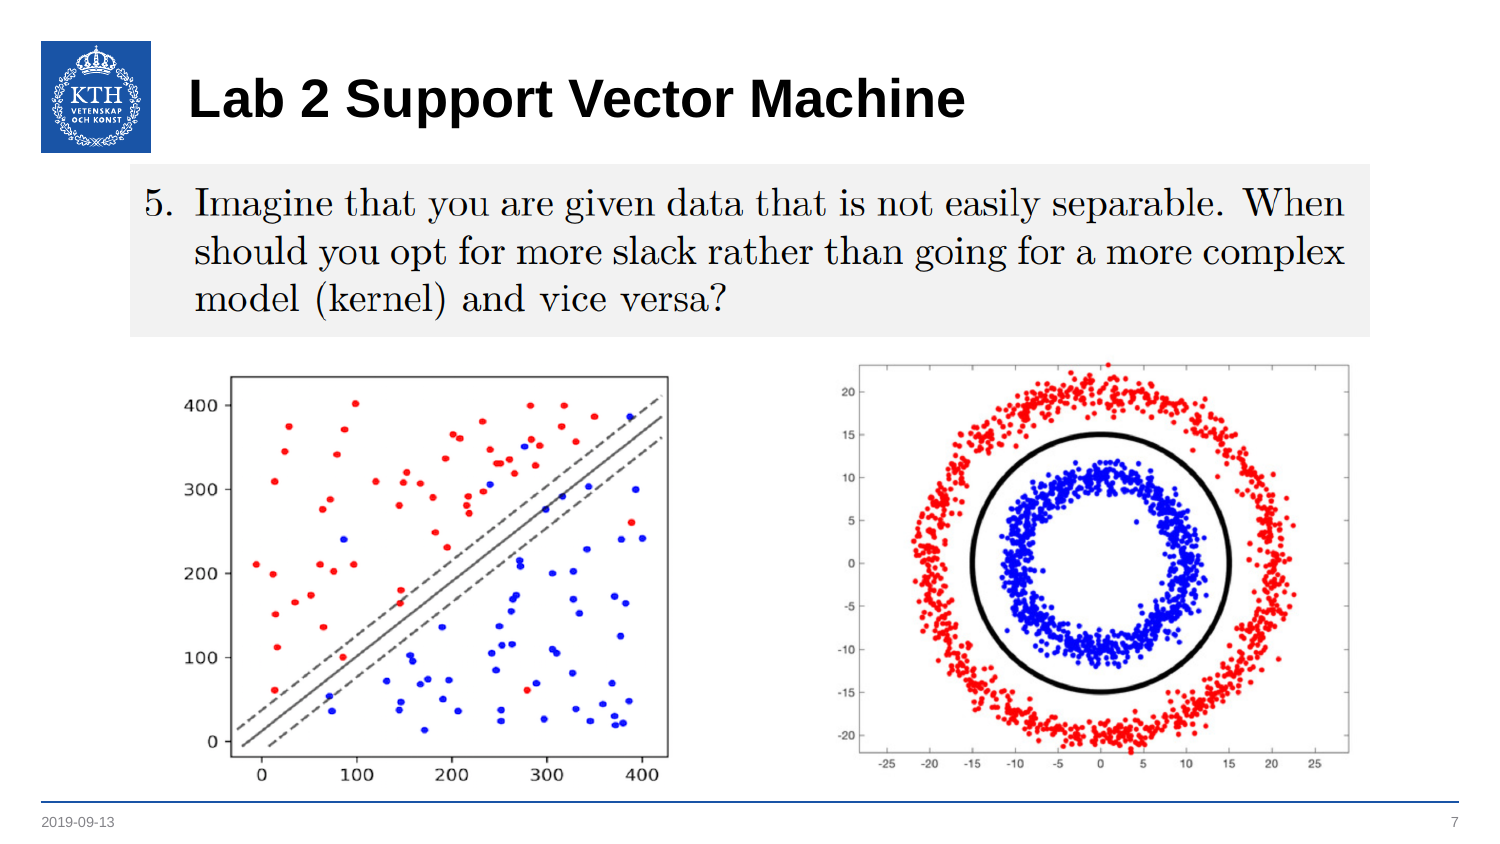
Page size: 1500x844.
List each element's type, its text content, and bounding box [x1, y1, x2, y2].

slide_number 7 [1121, 811, 1459, 832]
picture [832, 349, 1370, 781]
title Lab 2 Support Vector Machine [173, 41, 1413, 152]
picture [163, 357, 705, 801]
picture [130, 164, 1370, 338]
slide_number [41, 811, 379, 832]
